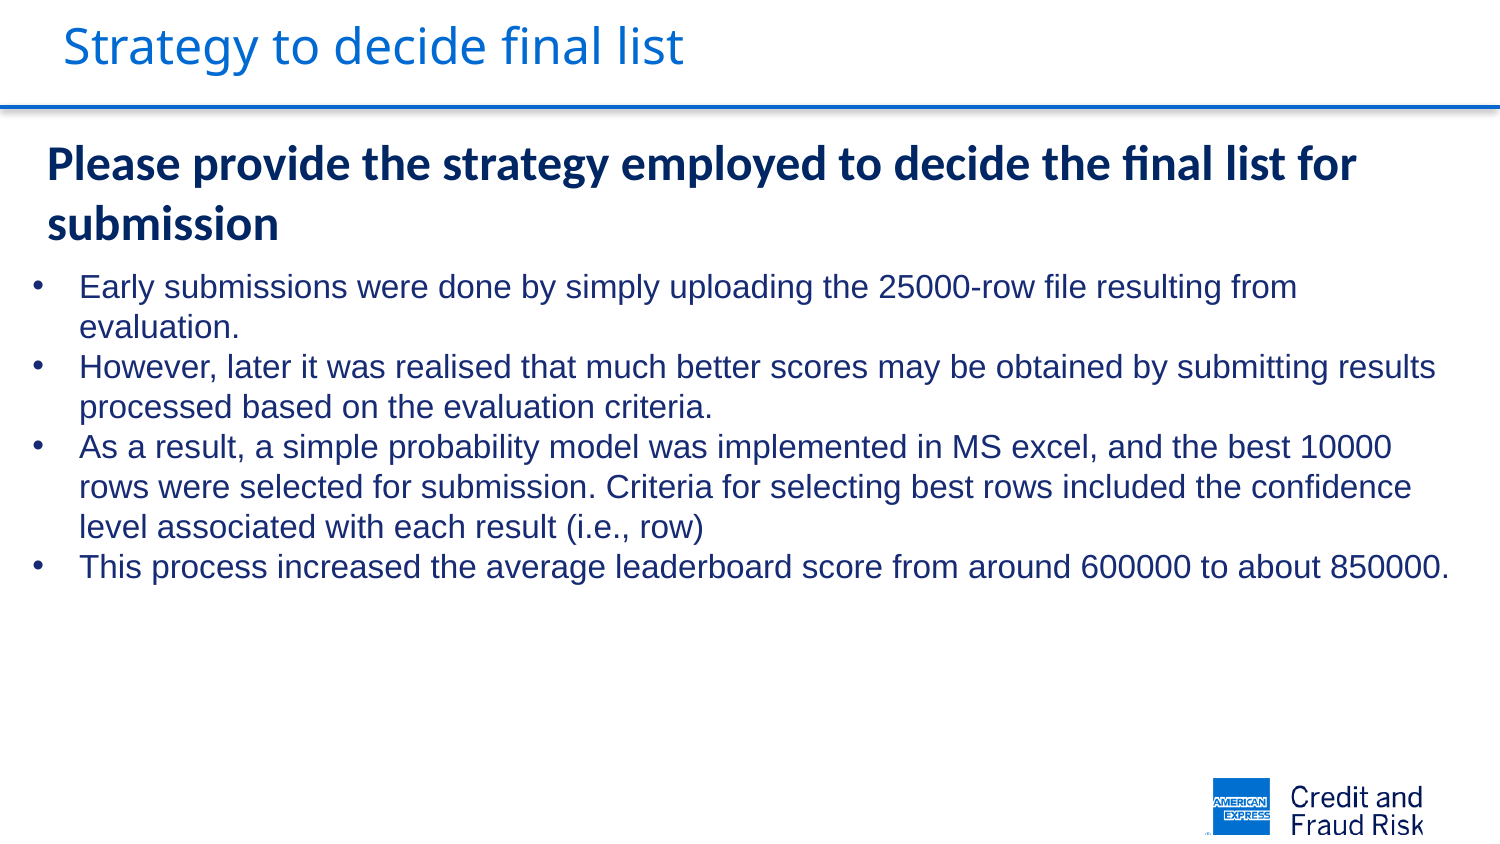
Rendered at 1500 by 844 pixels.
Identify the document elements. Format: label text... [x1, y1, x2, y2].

title Strategy to decide final list [63, 24, 1414, 103]
text_box Early submissions were done by simply uploading the 25000-row file resulting from evaluation. However, later it was realised that much better scores may be obtained by submitting results processed based on the evaluation criteria. As a result, a simple probability model was implemented in MS excel, and the best 10000 rows were selected for submission. Criteria for selecting best rows included the confidence level associated with each result (i.e., row) This process increased the average leaderboard score from around 600000 to about 850000. [32, 265, 1458, 625]
text_box Please provide the strategy employed to decide the final list for submission [32, 123, 1477, 319]
title Strategy to decide final list [63, 118, 1414, 123]
